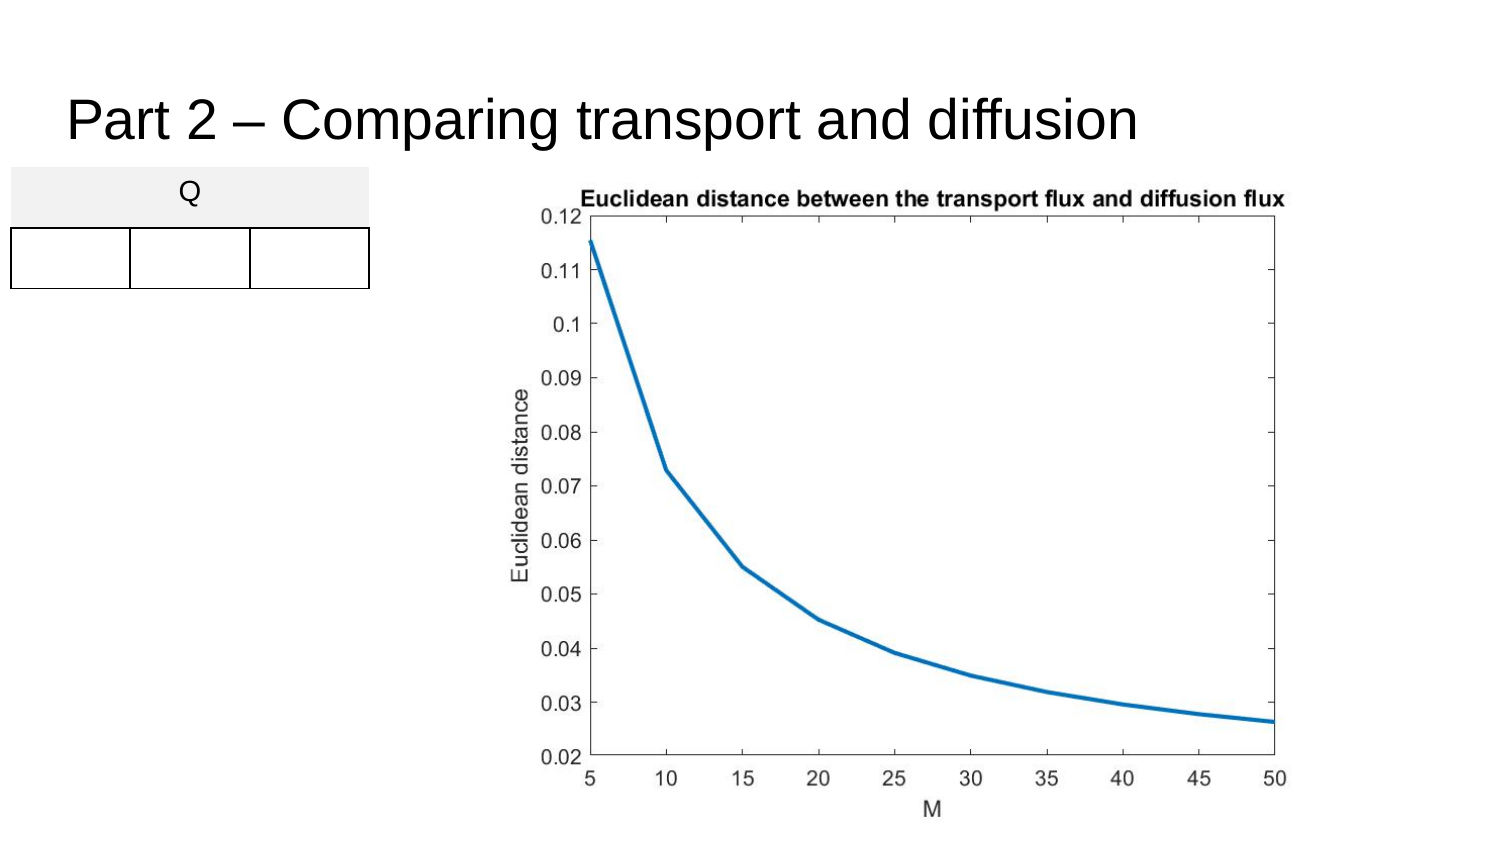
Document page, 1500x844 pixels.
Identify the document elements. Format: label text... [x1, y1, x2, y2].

title Part 2 – Comparing transport and diffusion [51, 72, 1449, 167]
picture [475, 166, 1359, 829]
